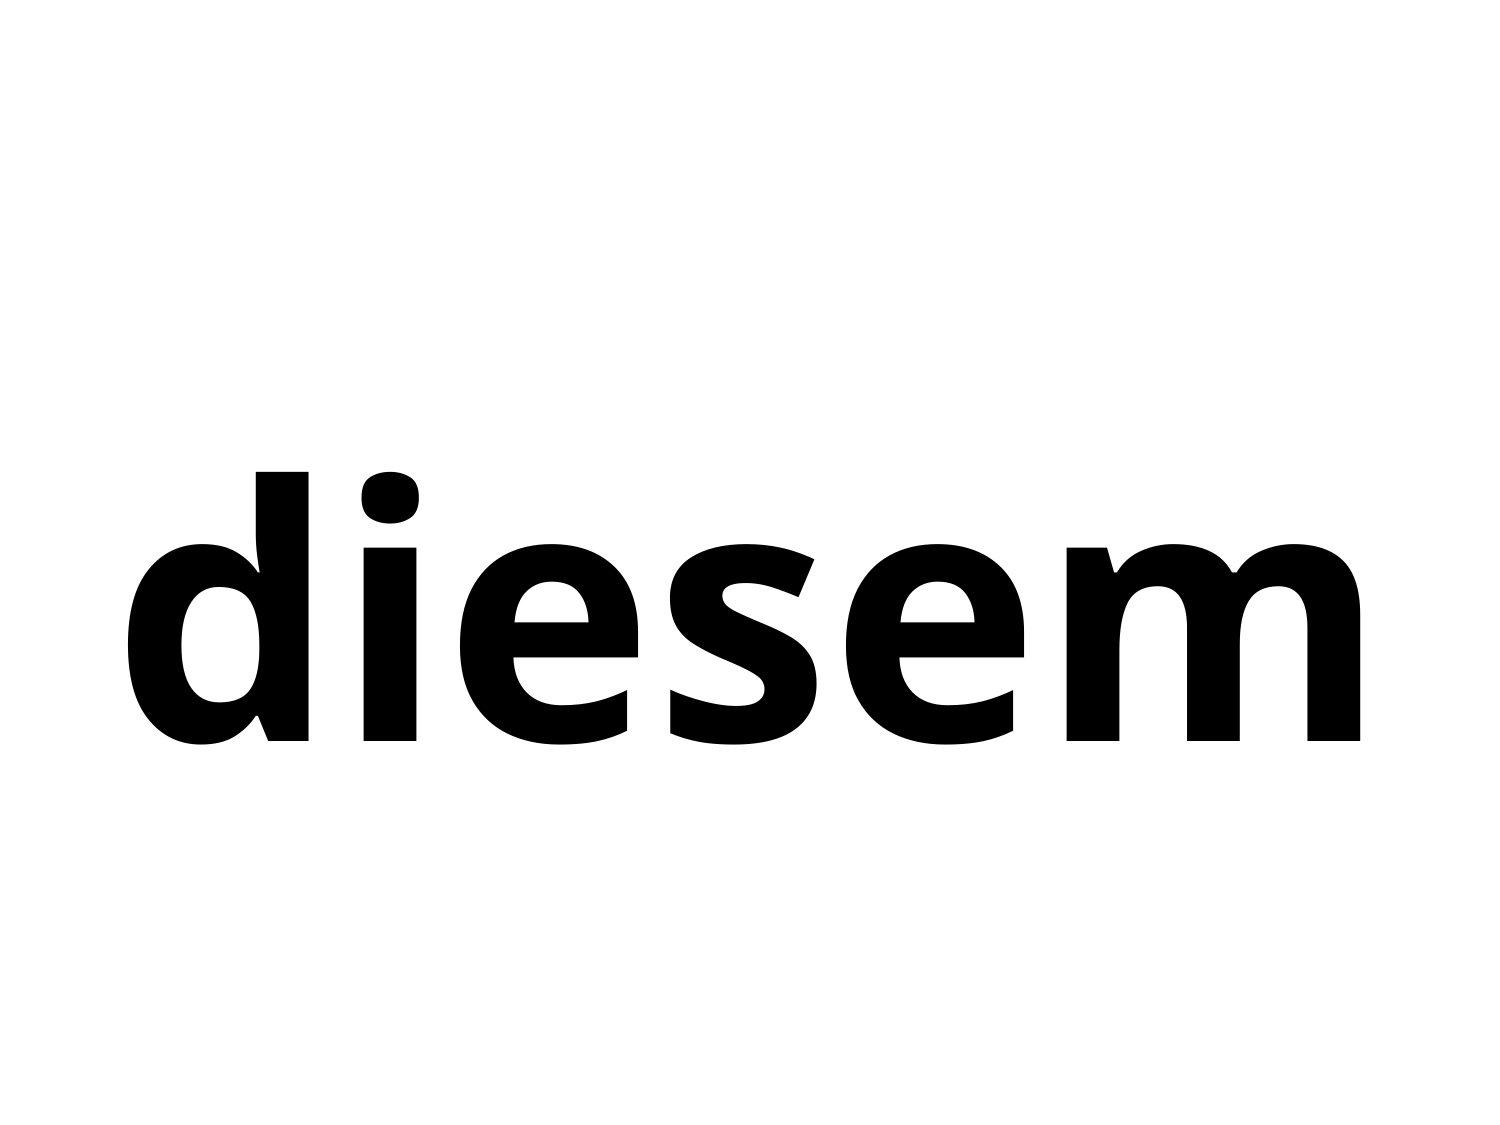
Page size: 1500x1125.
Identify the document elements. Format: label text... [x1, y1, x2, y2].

text_box diesem [112, 224, 1388, 975]
